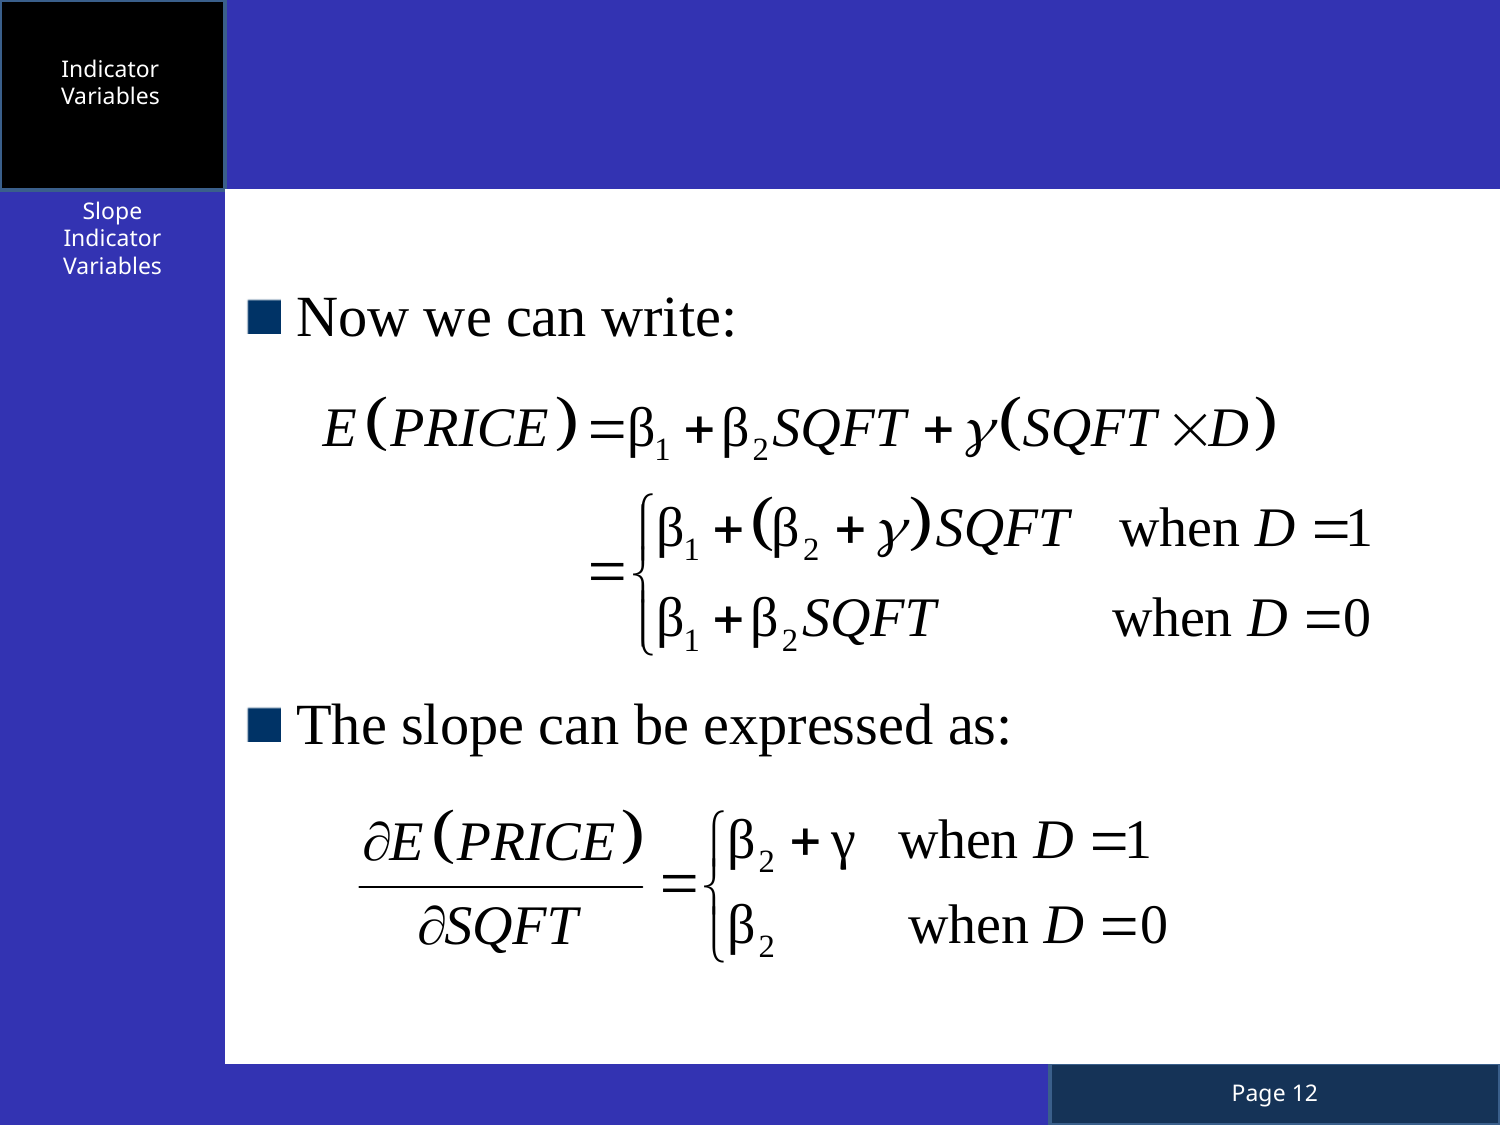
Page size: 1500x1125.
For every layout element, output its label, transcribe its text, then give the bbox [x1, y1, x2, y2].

picture [240, 700, 281, 742]
picture [240, 292, 281, 334]
text_box Slope Indicator Variables [18, 189, 207, 287]
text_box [349, 798, 1177, 976]
list Now we can write: The slope can be expressed as: [225, 189, 1500, 1064]
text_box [312, 387, 1382, 667]
text_box Indicator Variables [16, 47, 205, 117]
